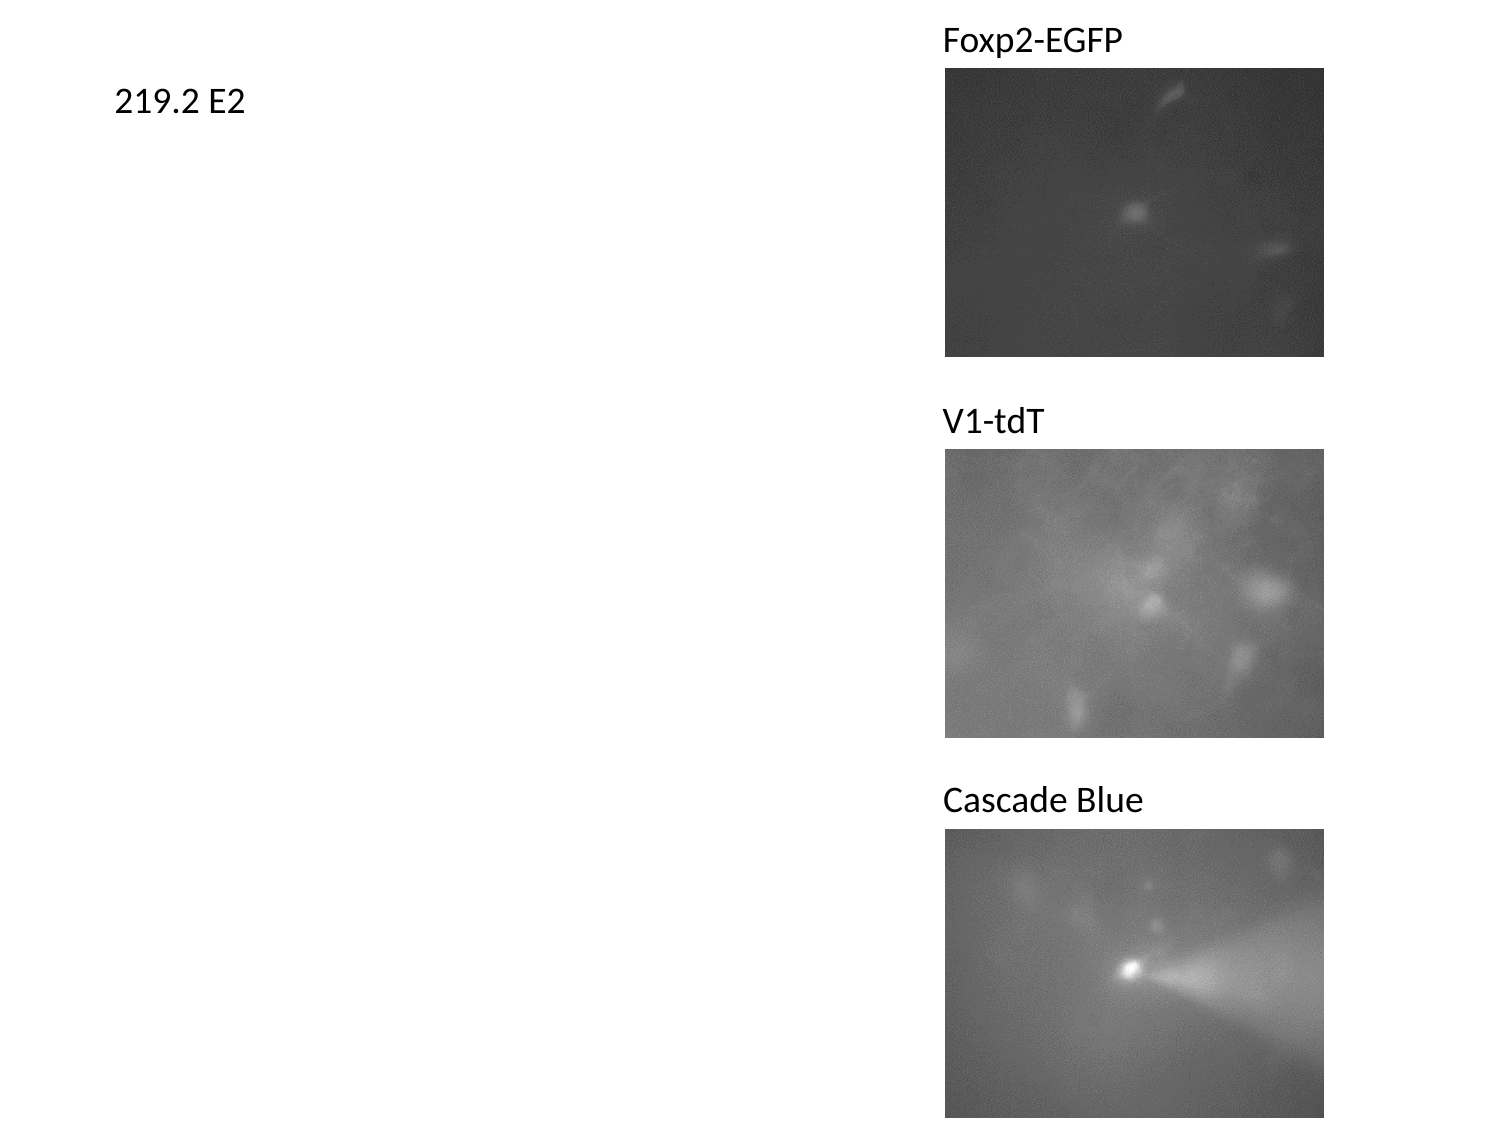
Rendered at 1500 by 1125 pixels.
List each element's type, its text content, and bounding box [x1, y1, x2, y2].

text_box 219.2 E2 [99, 68, 261, 129]
picture [945, 68, 1324, 357]
text_box Cascade Blue [928, 768, 1159, 828]
picture [945, 449, 1324, 738]
text_box V1-tdT [927, 388, 1060, 449]
picture [945, 829, 1324, 1118]
text_box Foxp2-EGFP [928, 8, 1138, 68]
